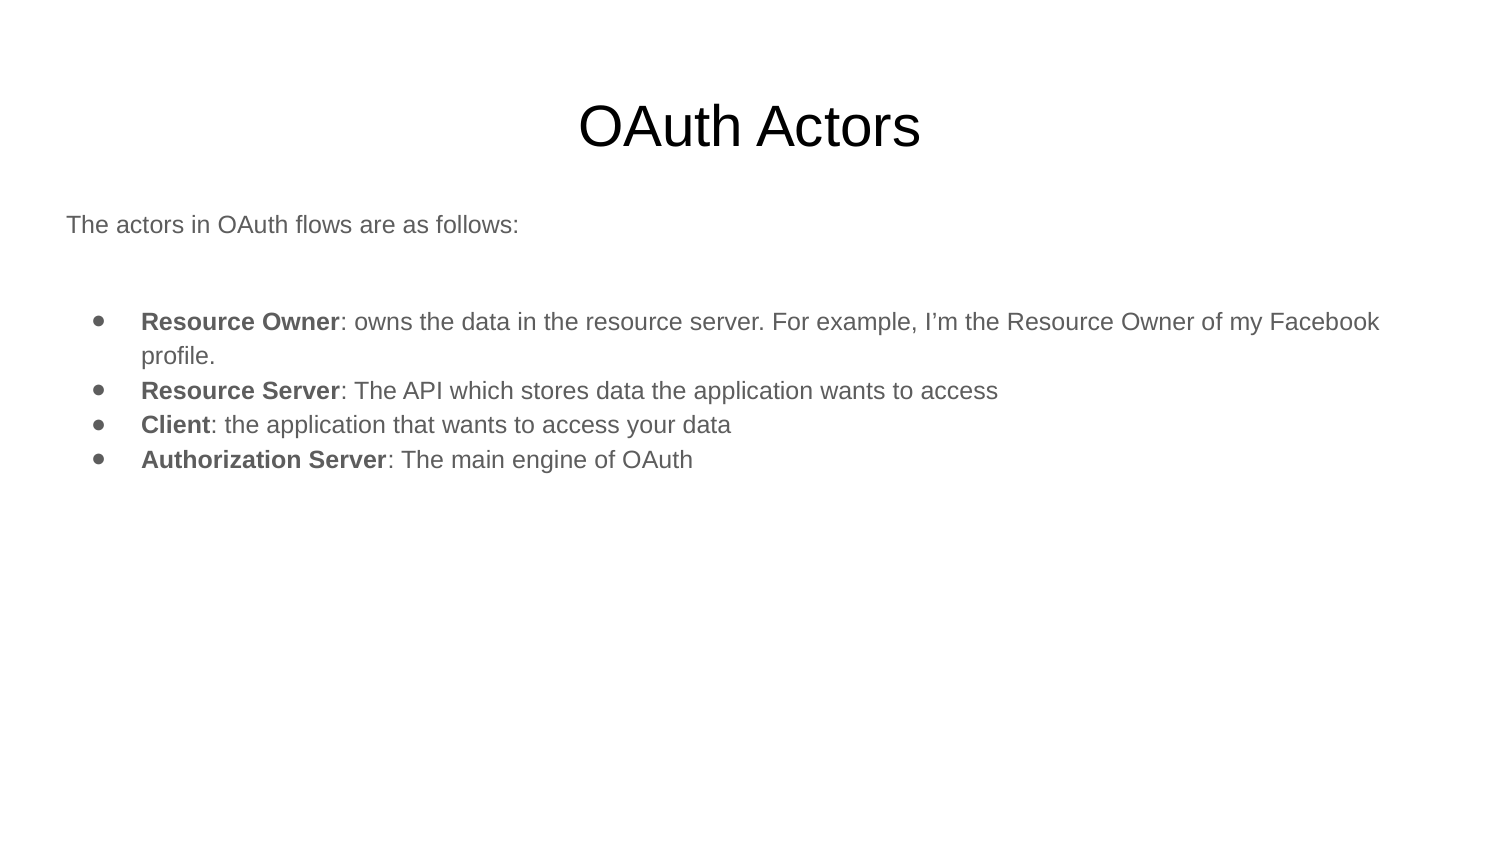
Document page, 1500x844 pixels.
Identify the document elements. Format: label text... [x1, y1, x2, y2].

title OAuth Actors [51, 72, 1449, 167]
list The actors in OAuth flows are as follows: Resource Owner: owns the data in the resource server. For example, I’m the Resource Owner of my Facebook profile. Resource Server: The API which stores data the application wants to access Client: the application that wants to access your data Authorization Server: The main engine of OAuth [51, 189, 1449, 750]
